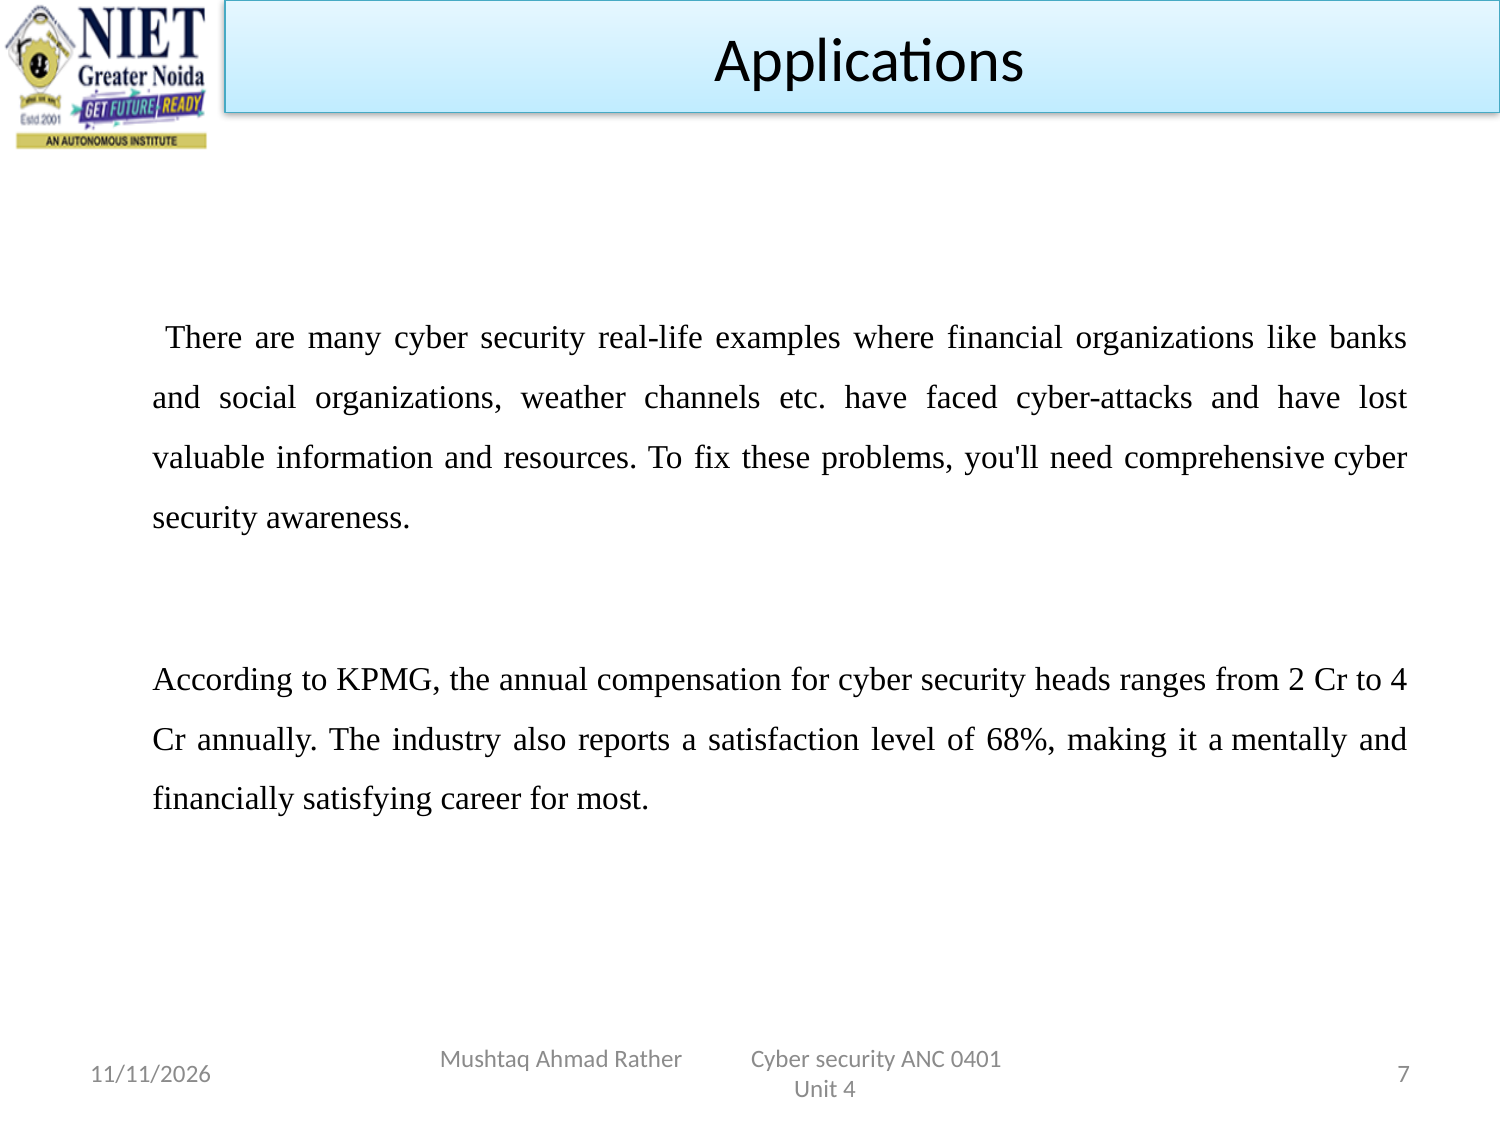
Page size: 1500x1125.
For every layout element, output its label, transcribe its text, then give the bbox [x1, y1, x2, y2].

text_box Applications [224, 0, 1500, 113]
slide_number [75, 1042, 412, 1103]
list There are many cyber security real-life examples where financial organizations like banks and social organizations, weather channels etc. have faced cyber-attacks and have lost valuable information and resources. To fix these problems, you'll need comprehensive cyber security awareness. According to KPMG, the annual compensation for cyber security heads ranges from 2 Cr to 4 Cr annually. The industry also reports a satisfaction level of 68%, making it a mentally and financially satisfying career for most. [137, 162, 1425, 947]
slide_number 7 [1238, 1042, 1425, 1103]
footer Mushtaq Ahmad Rather Cyber security ANC 0401 Unit 4 [412, 1042, 1238, 1103]
picture [0, 0, 213, 154]
